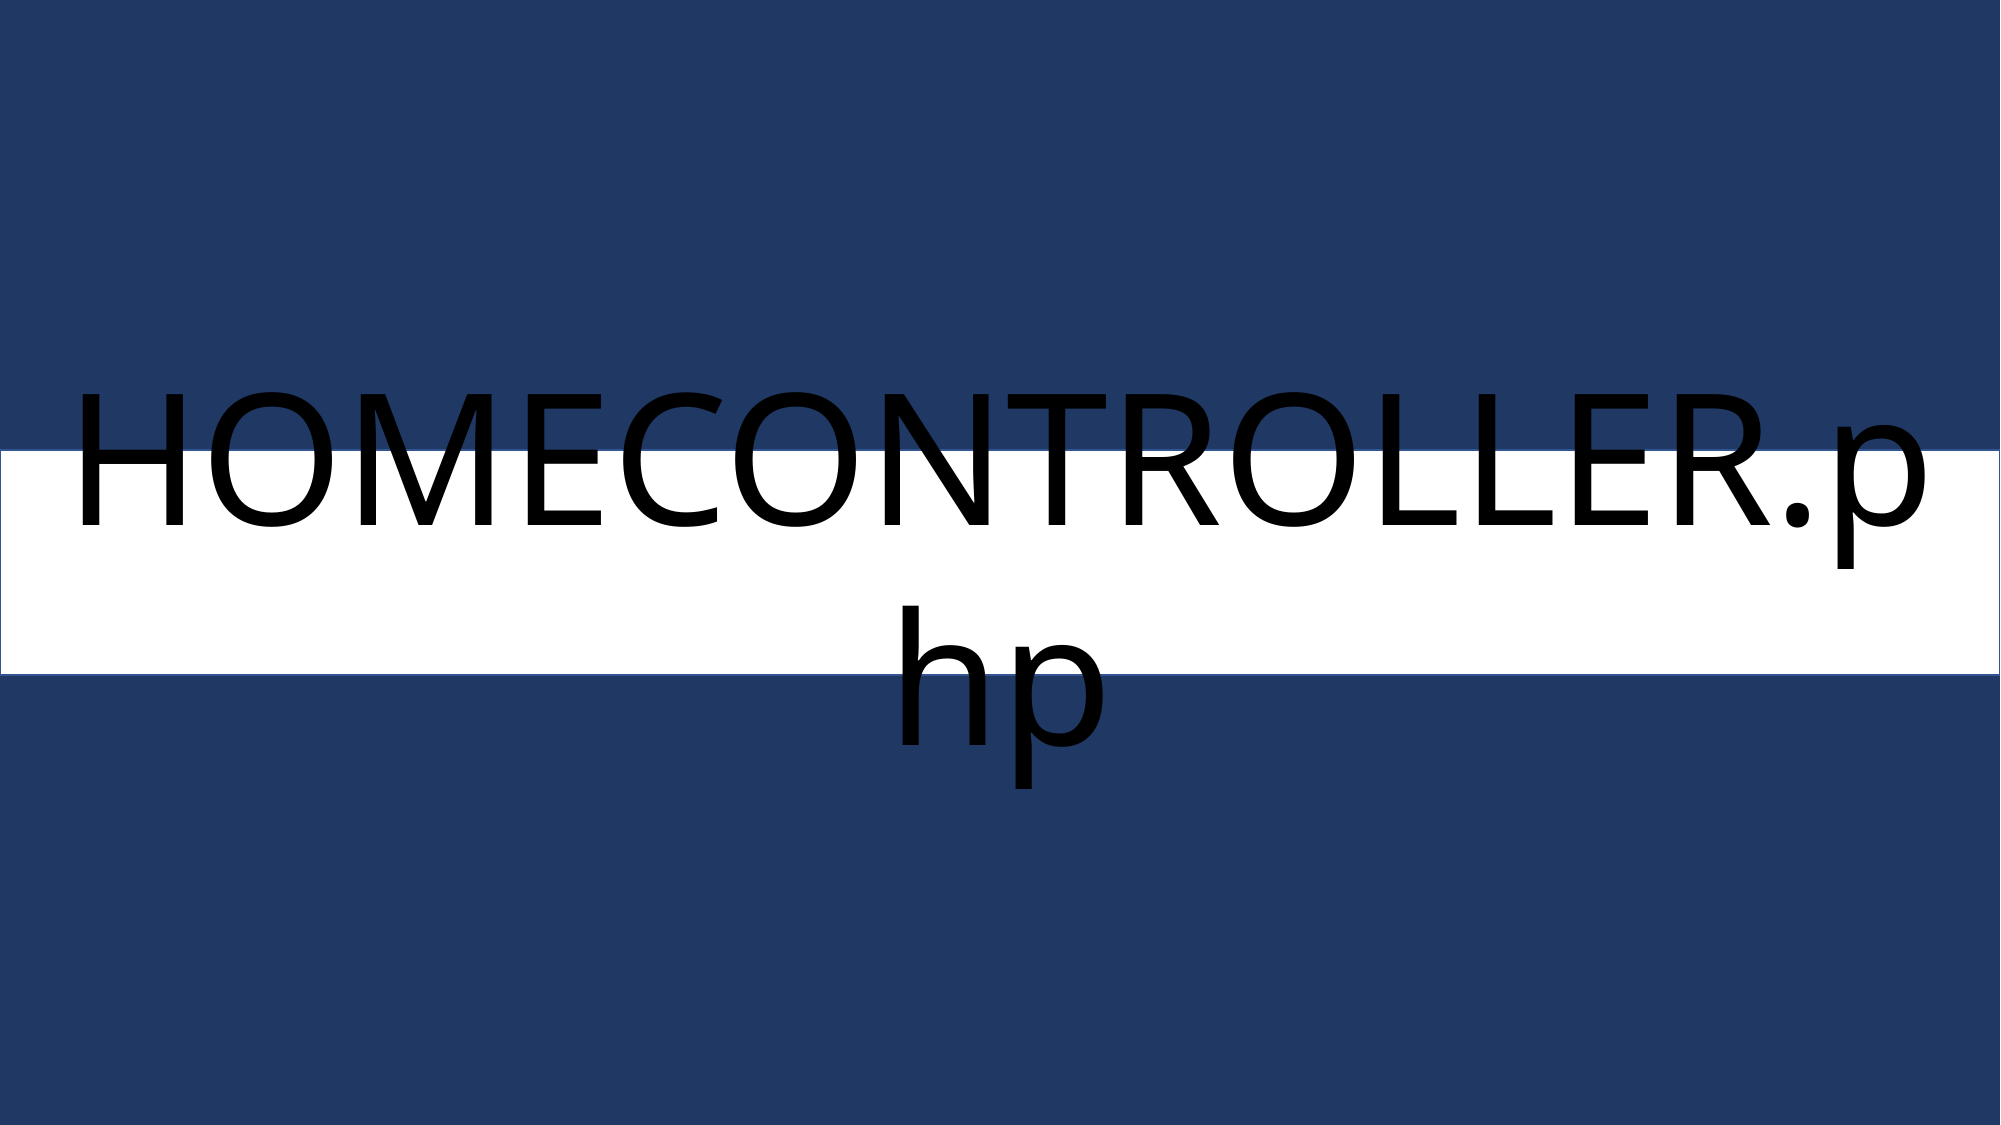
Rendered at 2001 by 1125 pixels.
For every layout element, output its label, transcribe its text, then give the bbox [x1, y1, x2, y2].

text_box HOMECONTROLLER.php [0, 449, 2000, 676]
